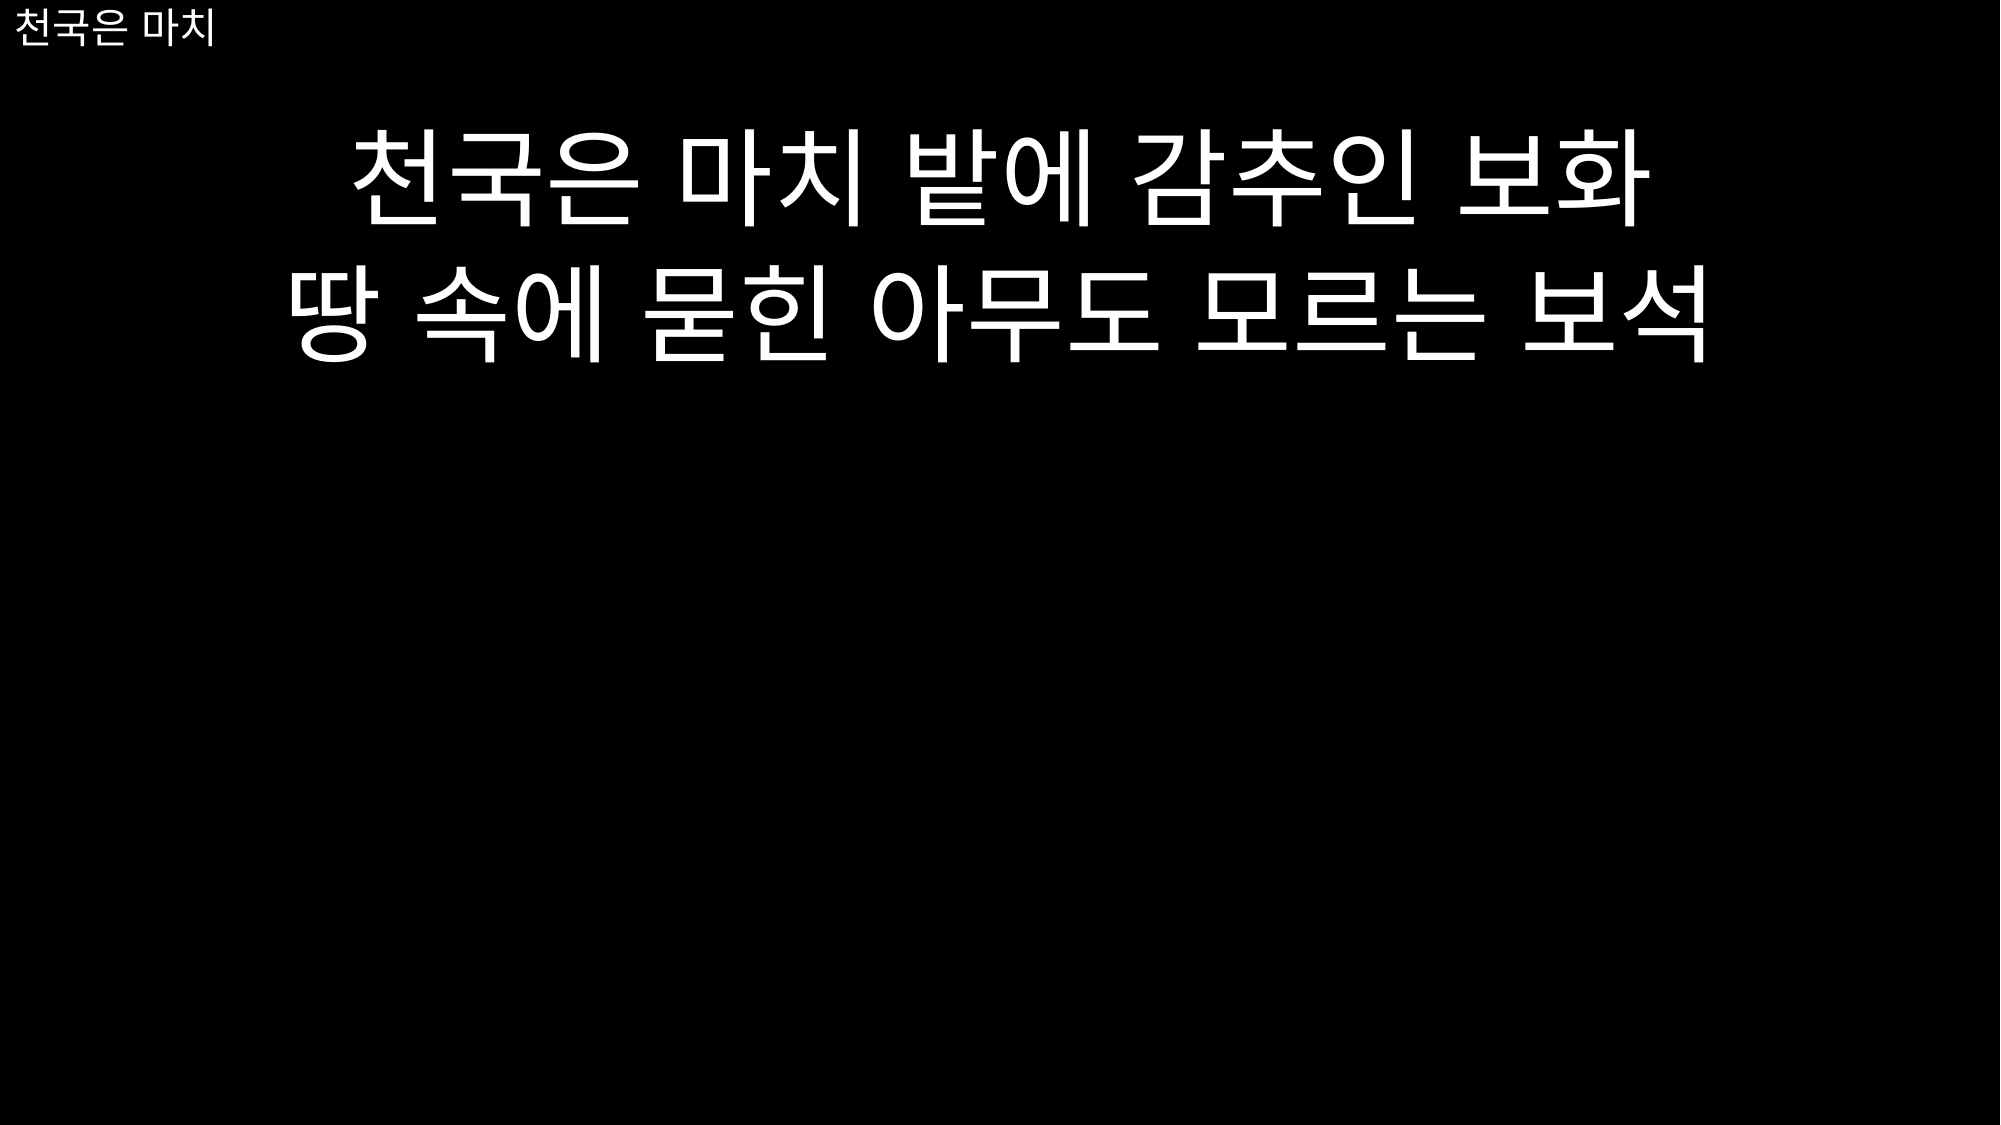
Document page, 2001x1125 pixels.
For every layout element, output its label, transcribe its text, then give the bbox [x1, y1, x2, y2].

subtitle 천국은 마치 밭에 감추인 보화 땅 속에 묻힌 아무도 모르는 보석 [0, 0, 2000, 777]
